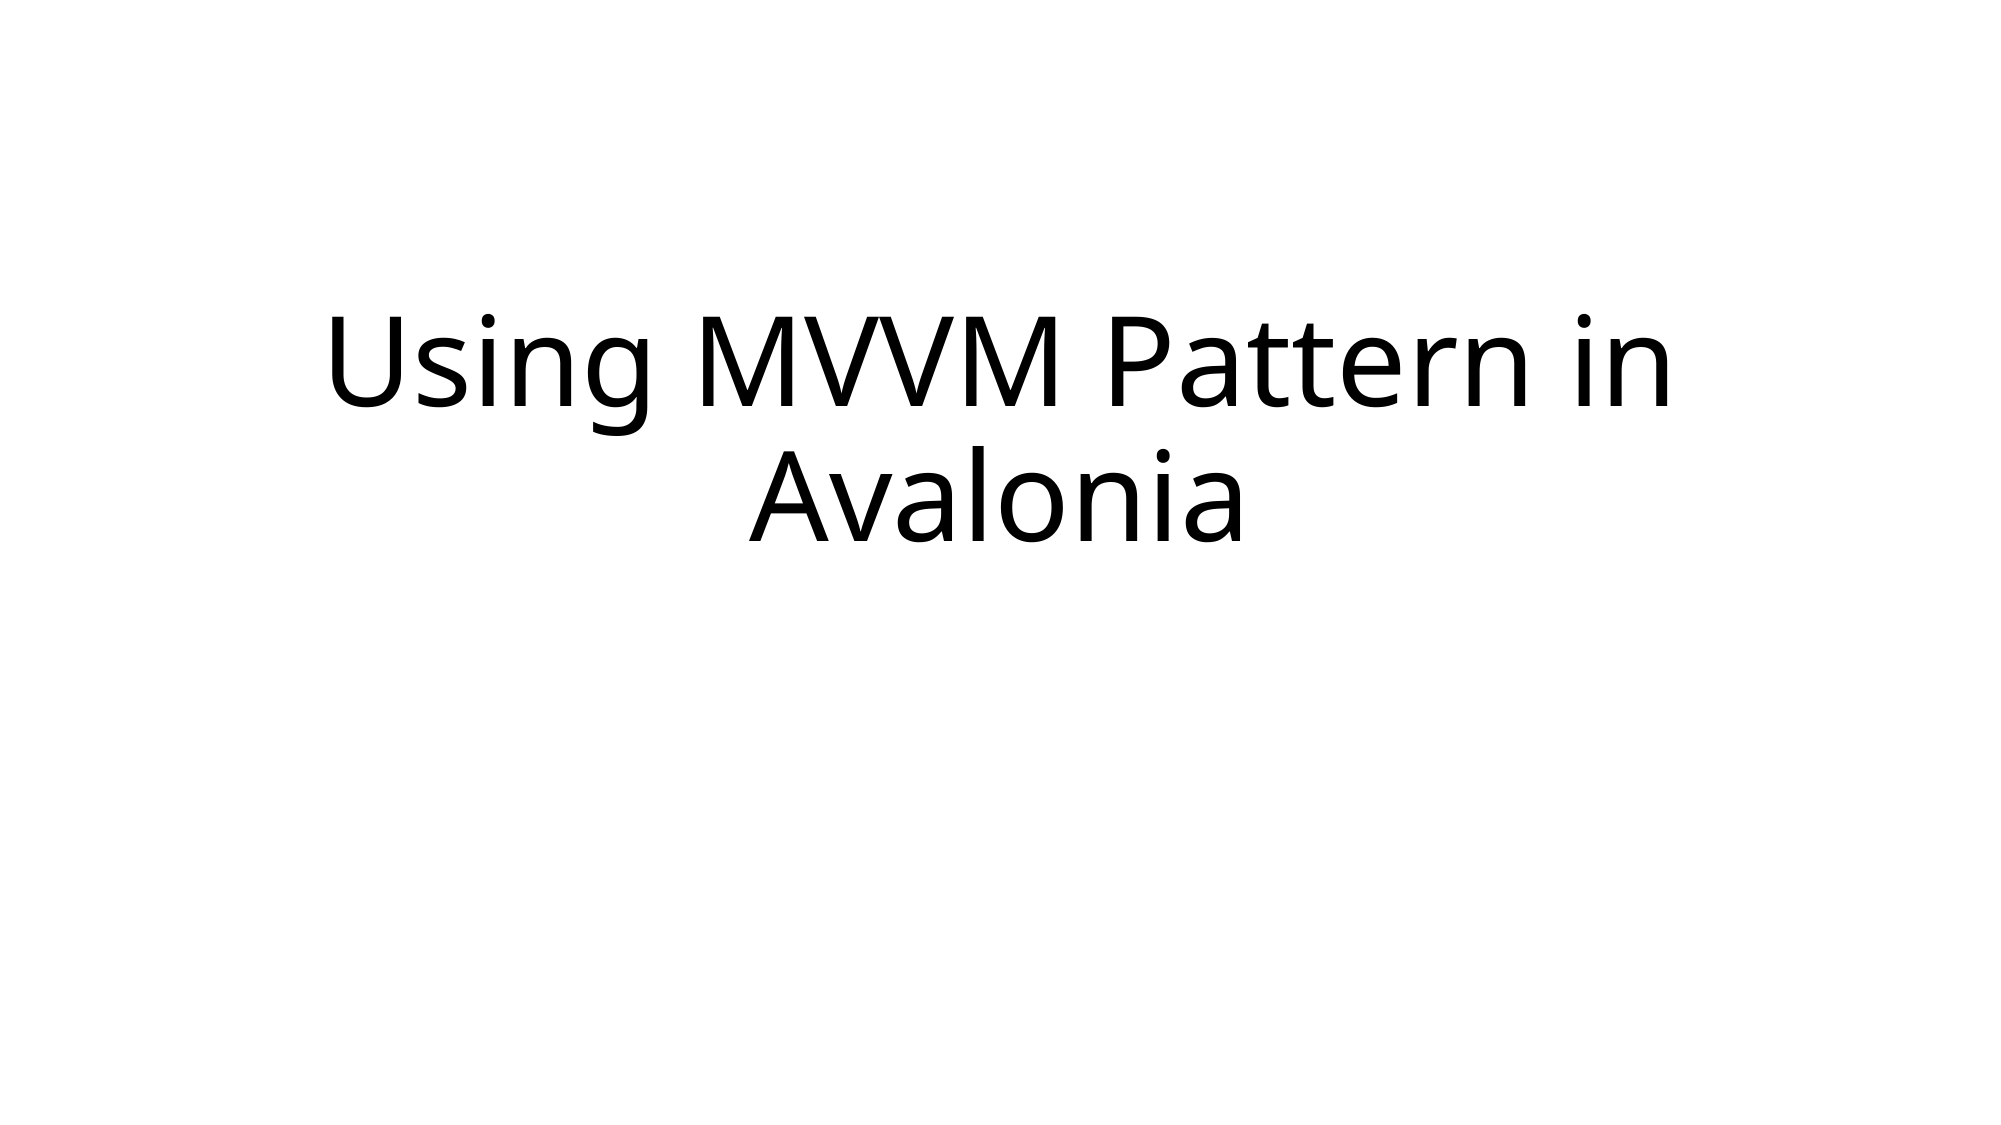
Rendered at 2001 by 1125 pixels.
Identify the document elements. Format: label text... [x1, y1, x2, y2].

title Using MVVM Pattern in Avalonia [249, 184, 1750, 576]
